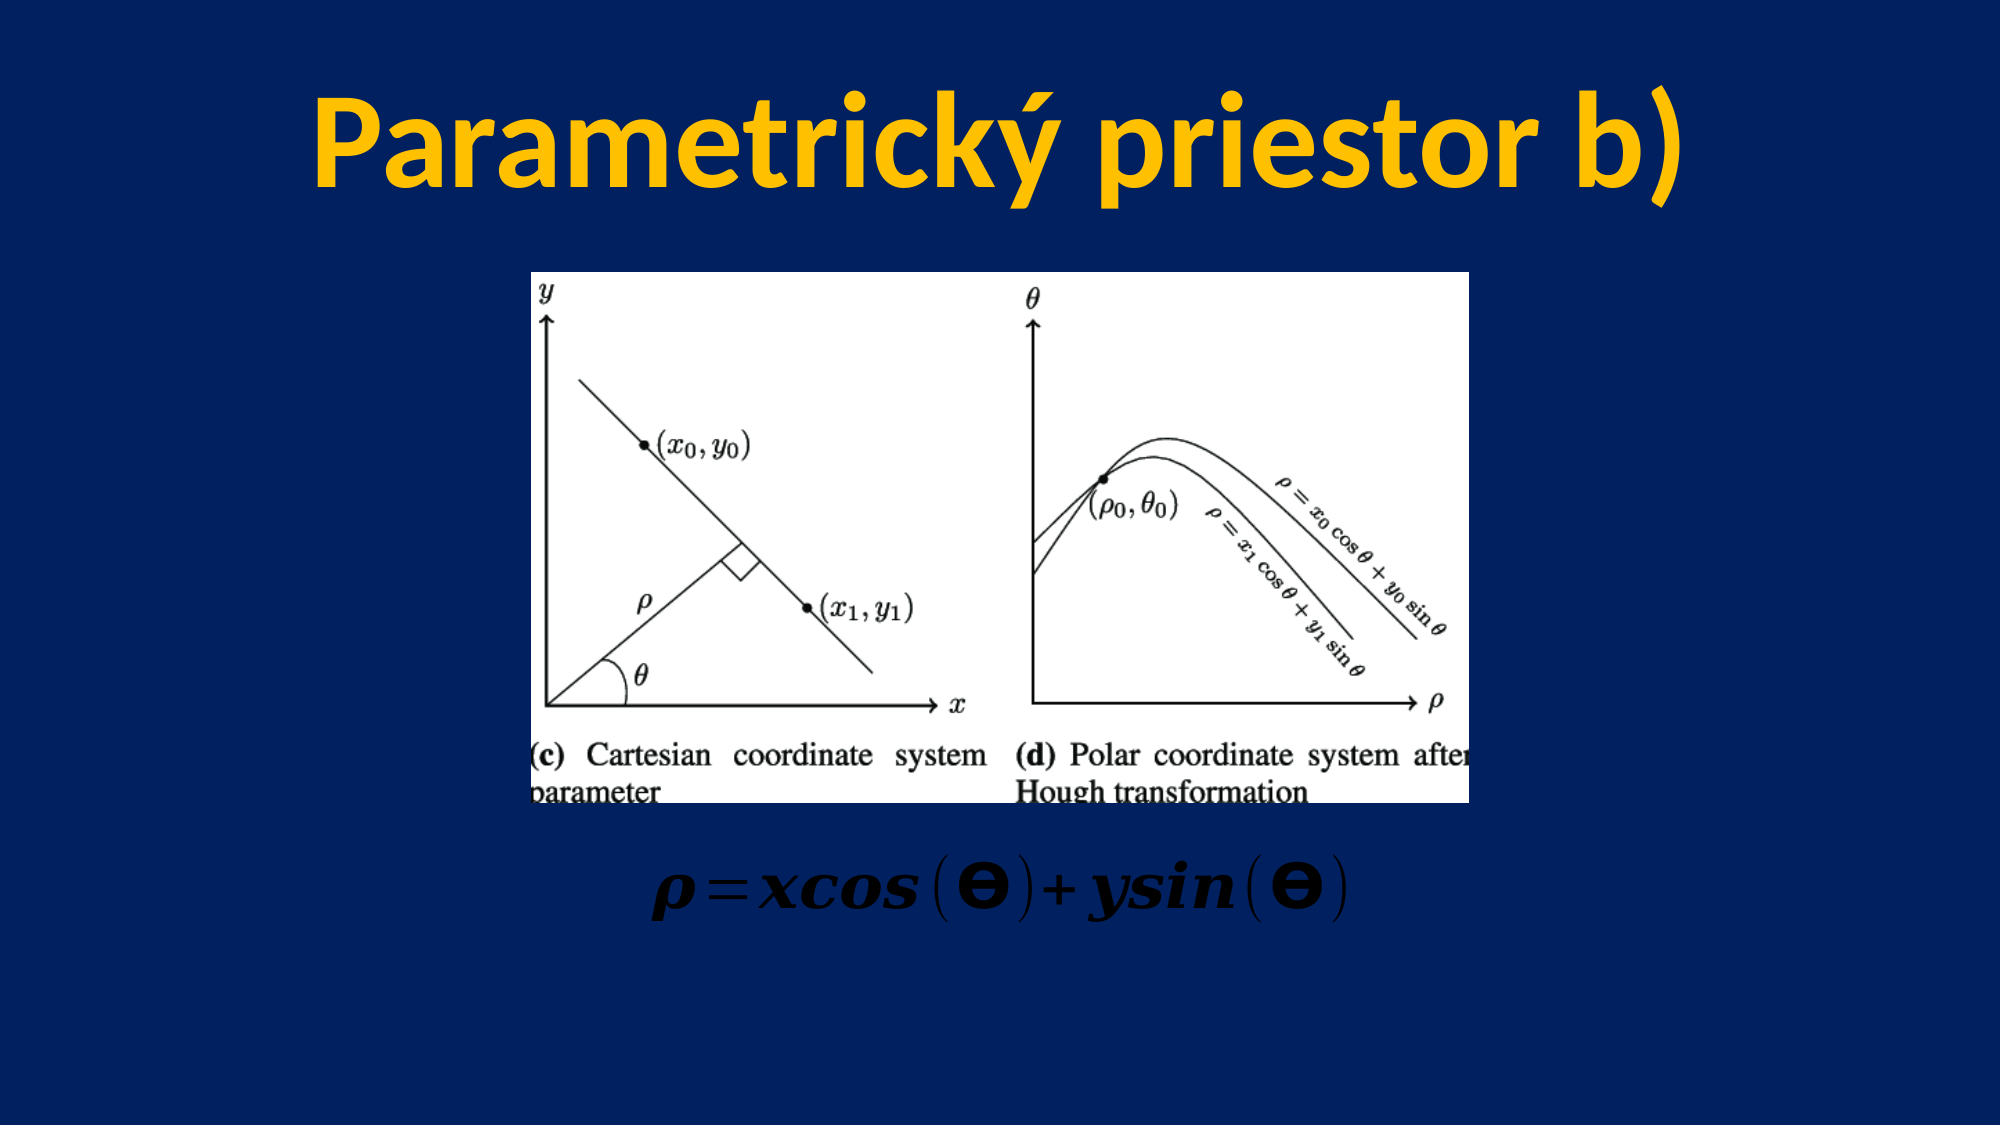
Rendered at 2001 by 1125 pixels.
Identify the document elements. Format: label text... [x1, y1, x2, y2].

picture [531, 272, 1469, 804]
title Parametrický priestor b) [249, 48, 1750, 225]
